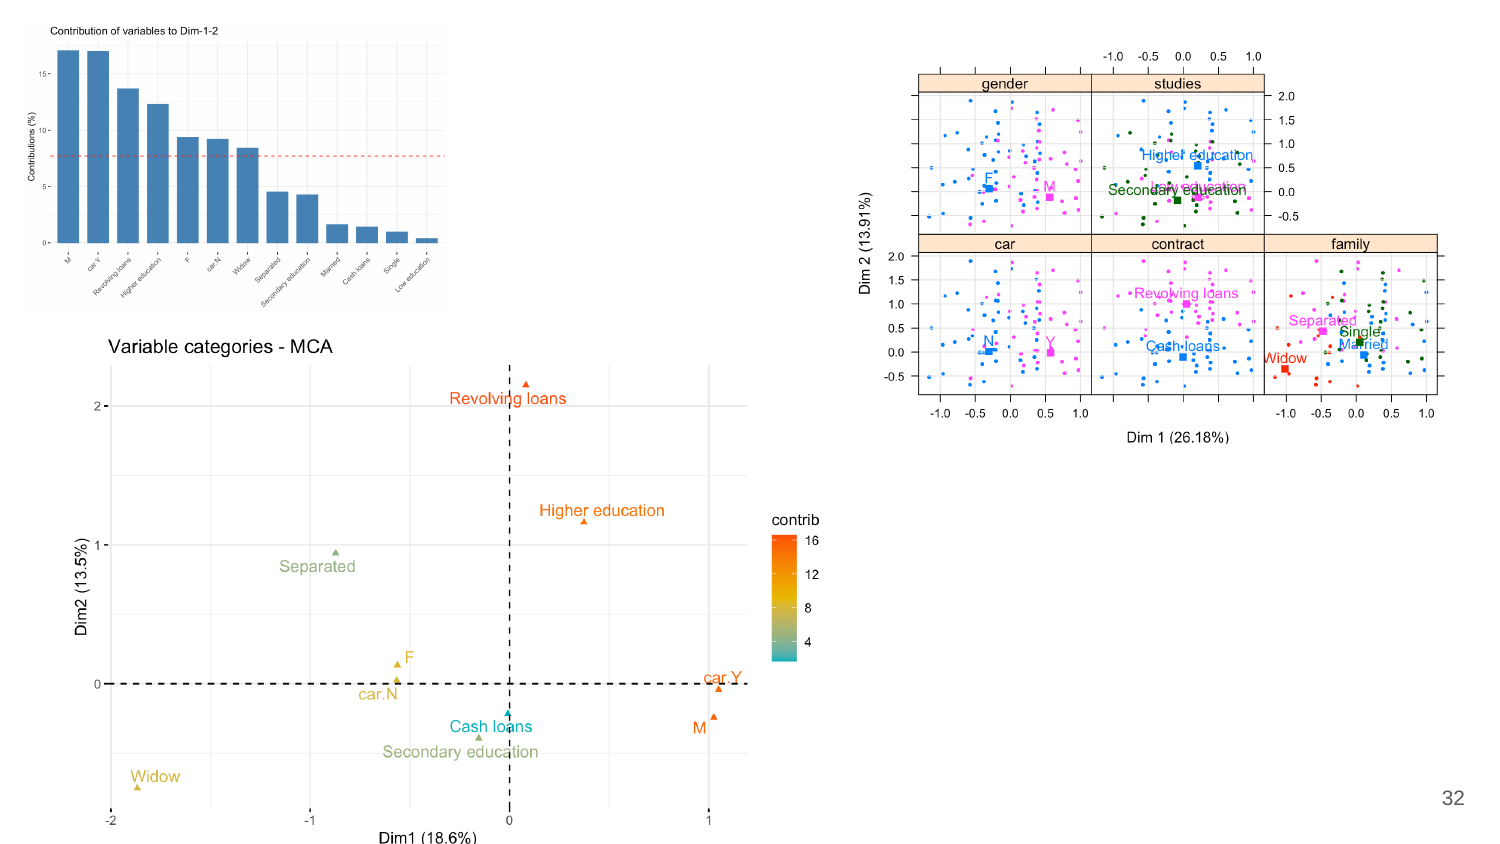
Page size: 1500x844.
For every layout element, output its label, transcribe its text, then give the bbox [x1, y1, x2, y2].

slide_number ‹#› [1389, 764, 1480, 830]
picture [846, 24, 1460, 444]
picture [24, 24, 450, 311]
picture [70, 333, 829, 844]
